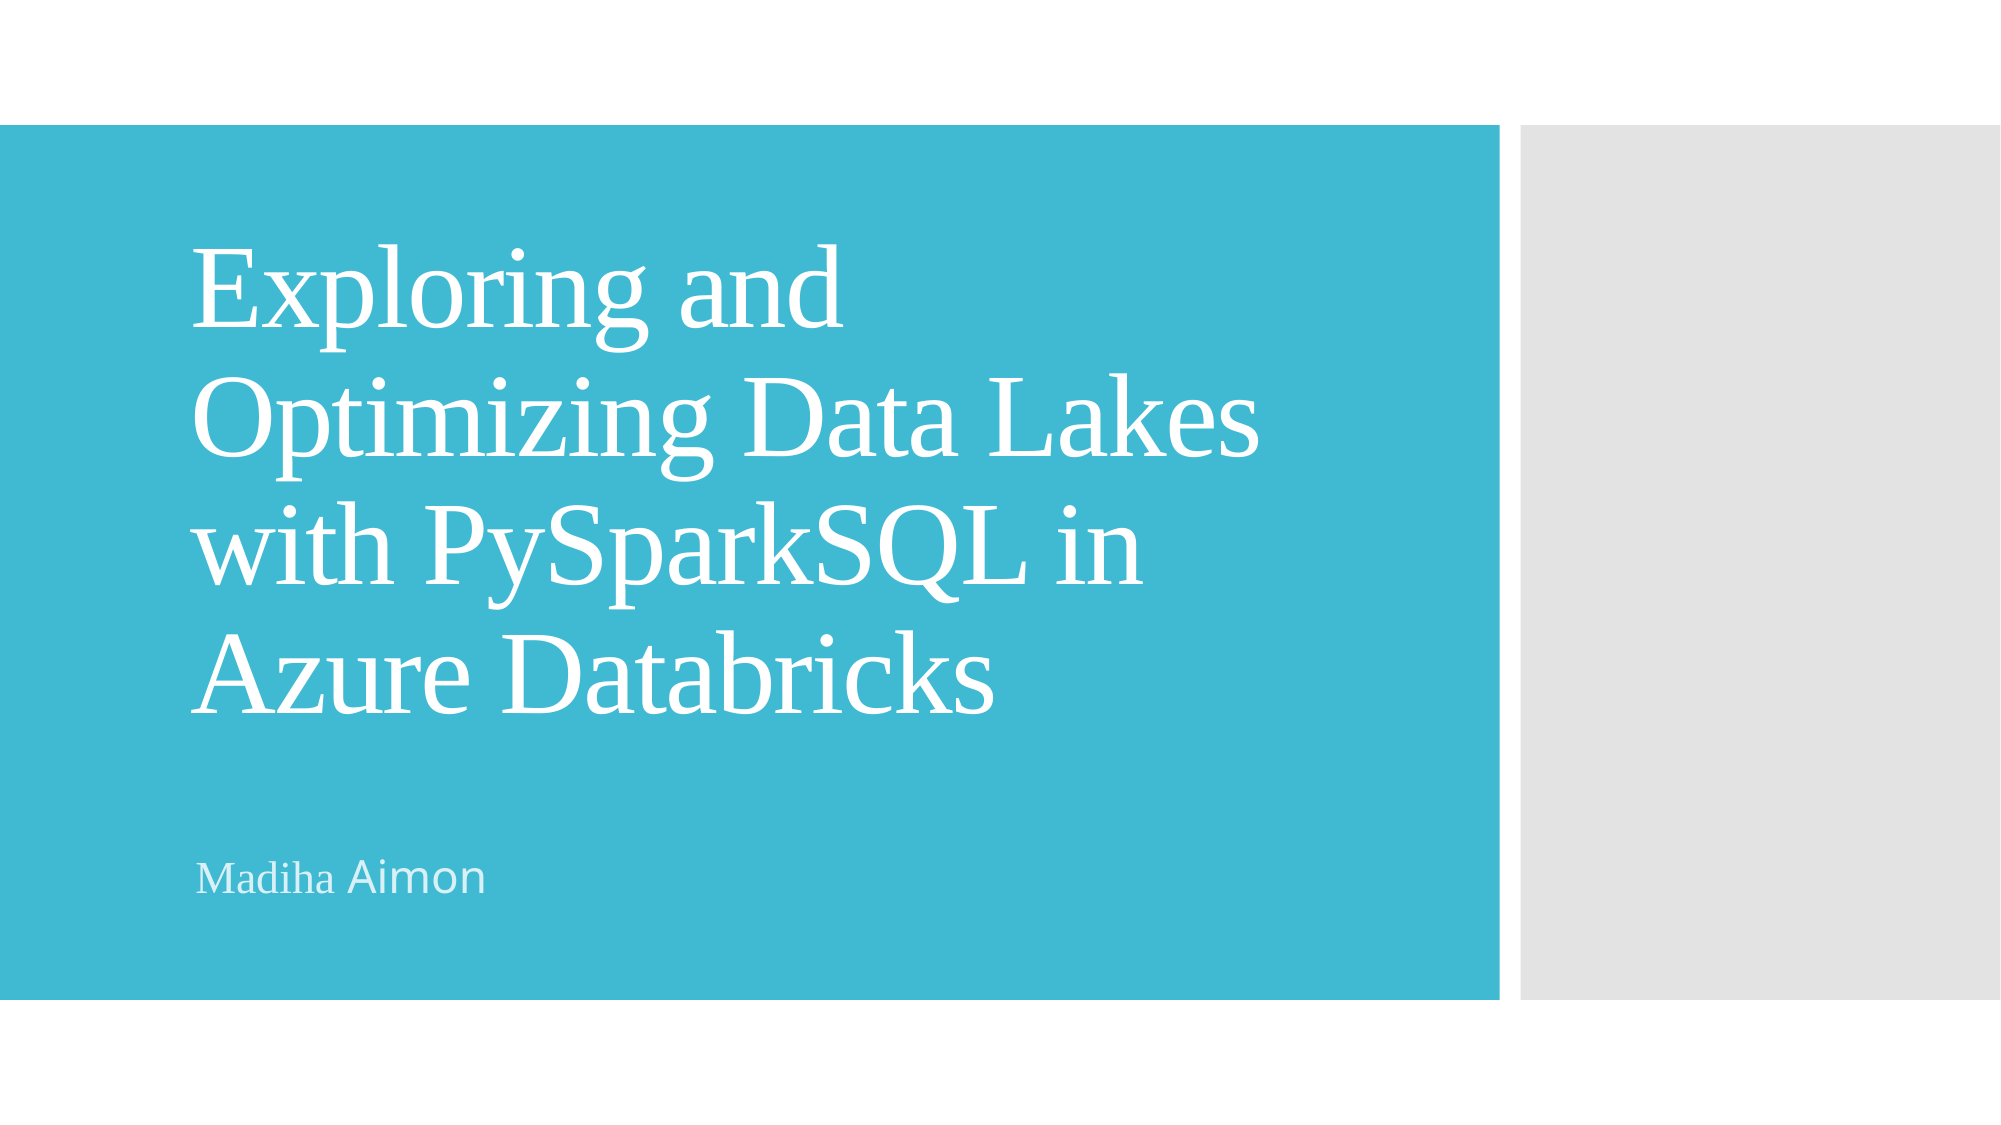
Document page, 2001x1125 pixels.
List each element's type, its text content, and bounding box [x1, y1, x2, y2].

subtitle Madiha Aimon [180, 766, 1381, 917]
title Exploring and Optimizing Data Lakes with PySparkSQL in Azure Databricks [175, 213, 1376, 747]
